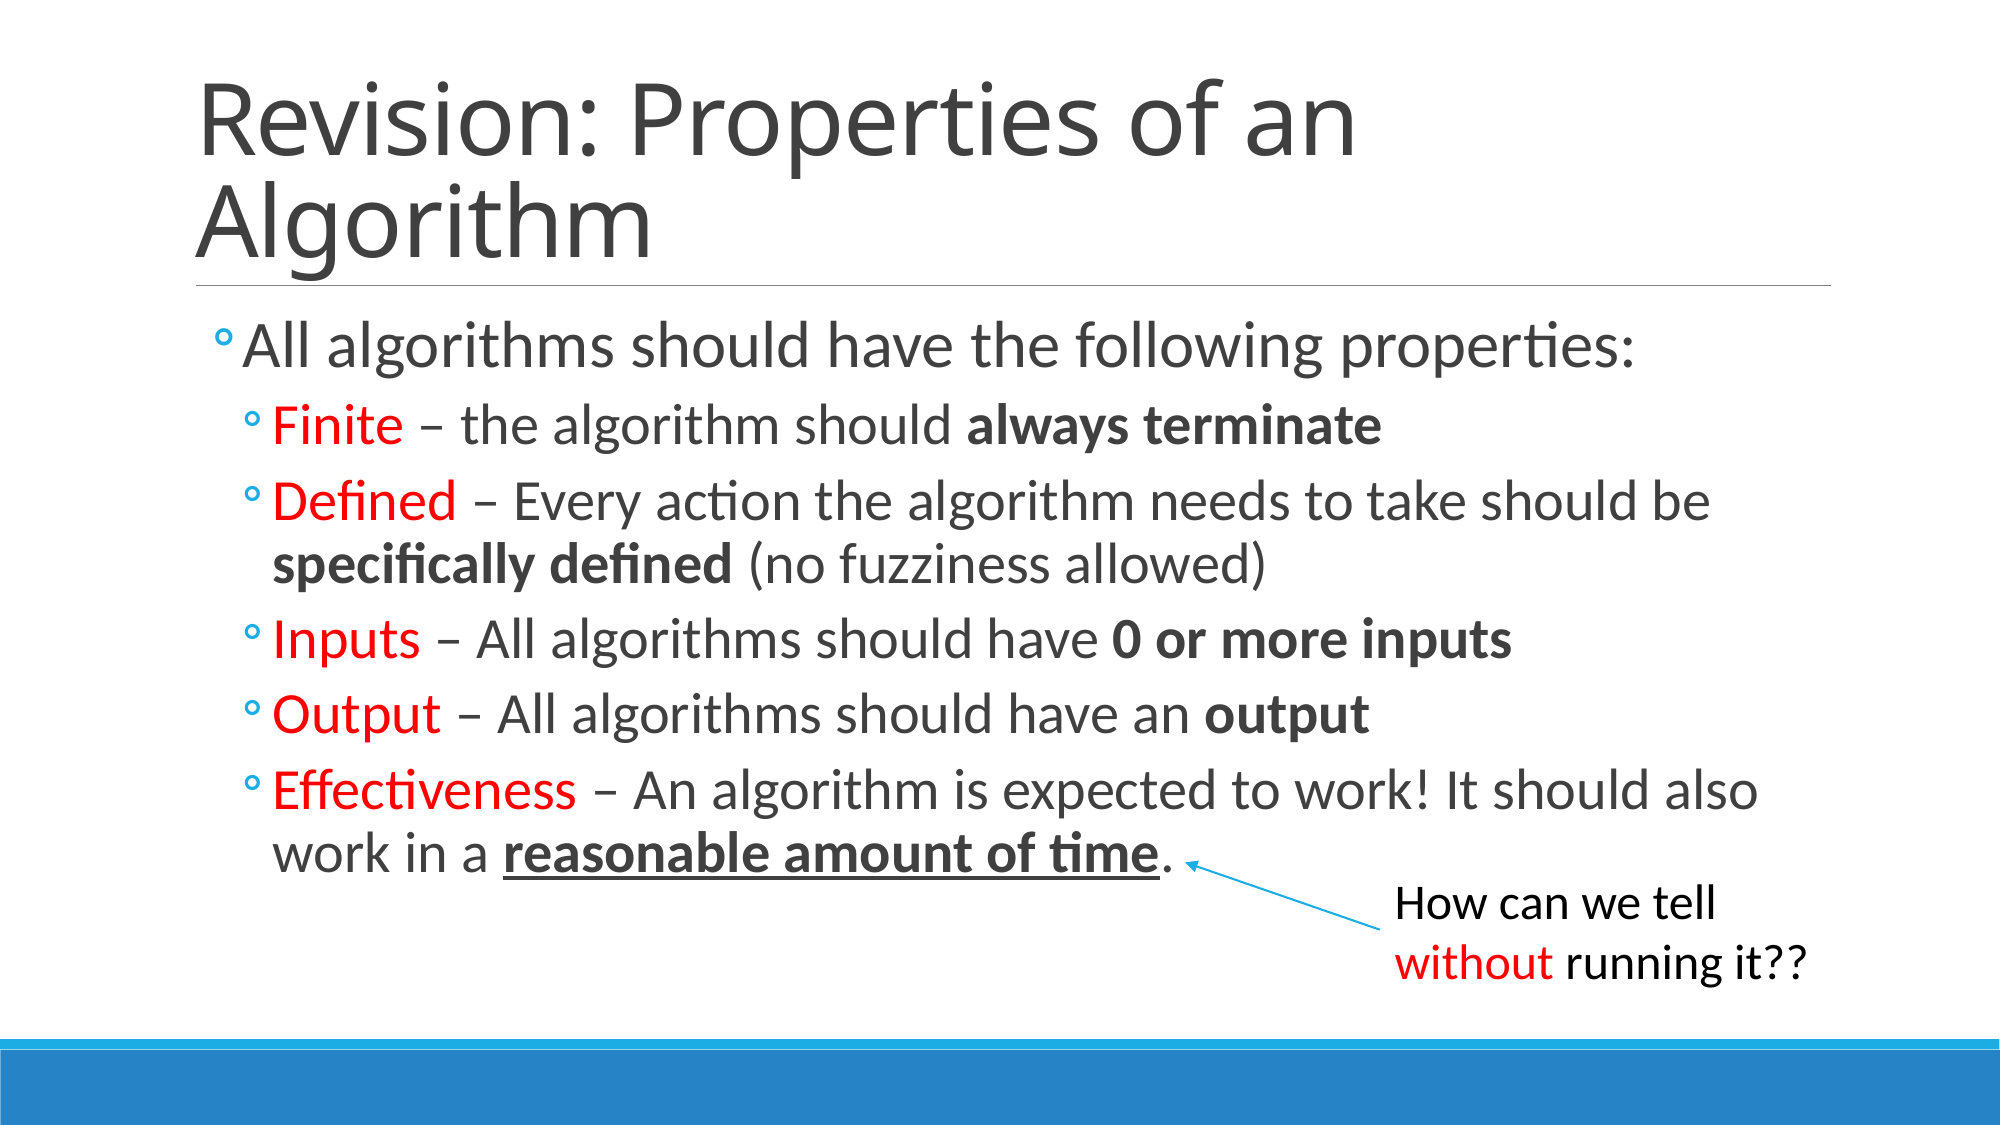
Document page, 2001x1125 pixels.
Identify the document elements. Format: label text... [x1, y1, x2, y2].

title Revision: Properties of an Algorithm [180, 47, 1830, 285]
text_box How can we tell without running it?? [1379, 862, 1882, 998]
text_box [1184, 861, 1381, 931]
list All algorithms should have the following properties: Finite – the algorithm should always terminate Defined – Every action the algorithm needs to take should be specifically defined (no fuzziness allowed) Inputs – All algorithms should have 0 or more inputs Output – All algorithms should have an output Effectiveness – An algorithm is expected to work! It should also work in a reasonable amount of time. [180, 302, 1830, 963]
